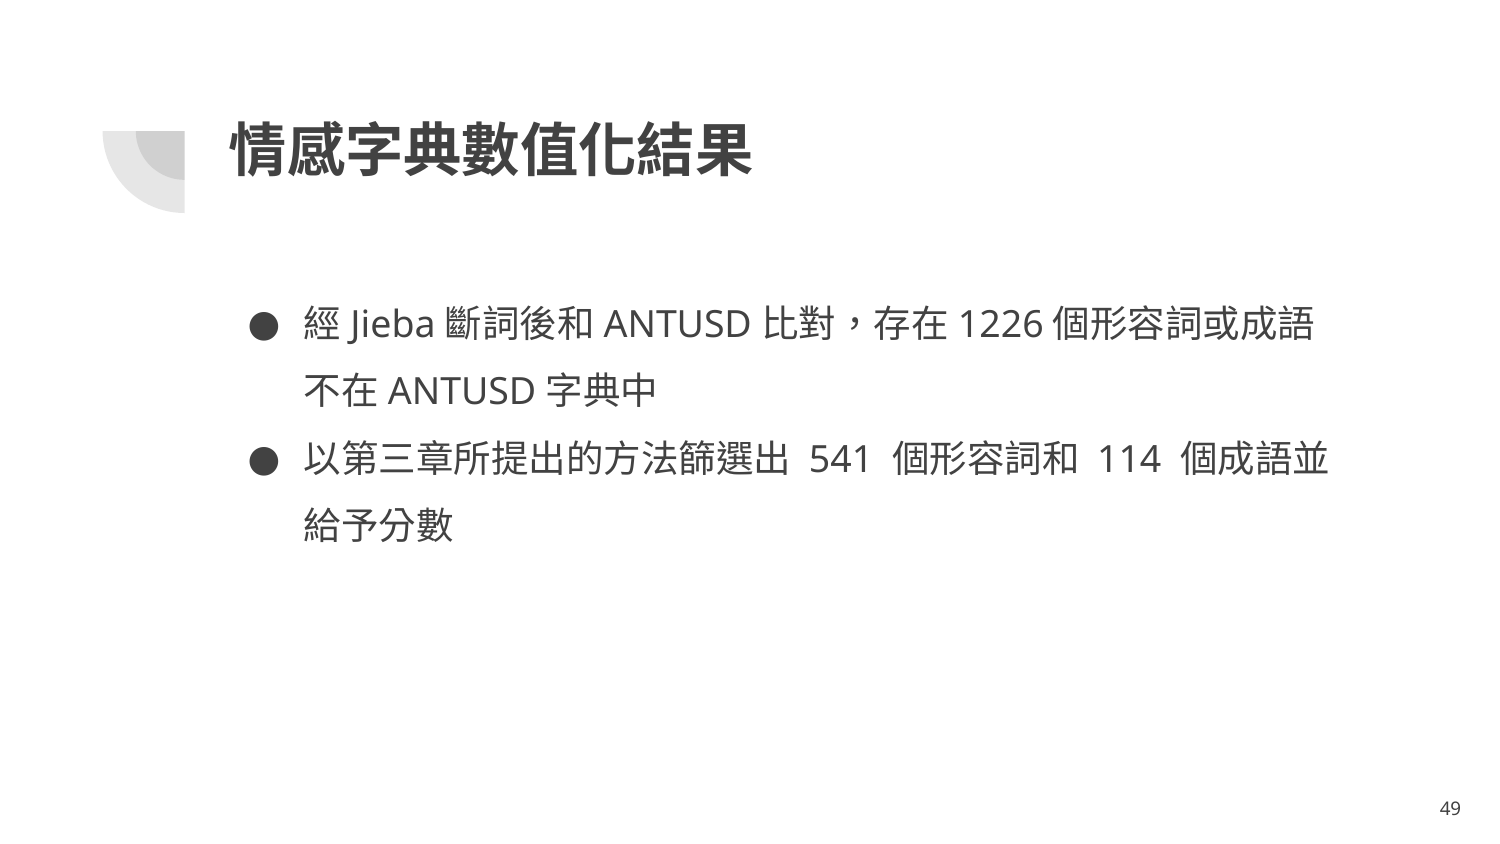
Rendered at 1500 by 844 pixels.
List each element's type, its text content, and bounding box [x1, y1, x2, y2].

list 經Jieba斷詞後和ANTUSD比對，存在1226個形容詞或成語不在ANTUSD字典中 以第三章所提出的方法篩選出 541 個形容詞和 114 個成語並給予分數 [213, 262, 1368, 744]
slide_number 49 [1386, 777, 1477, 842]
title 情感字典數值化結果 [213, 98, 1368, 262]
